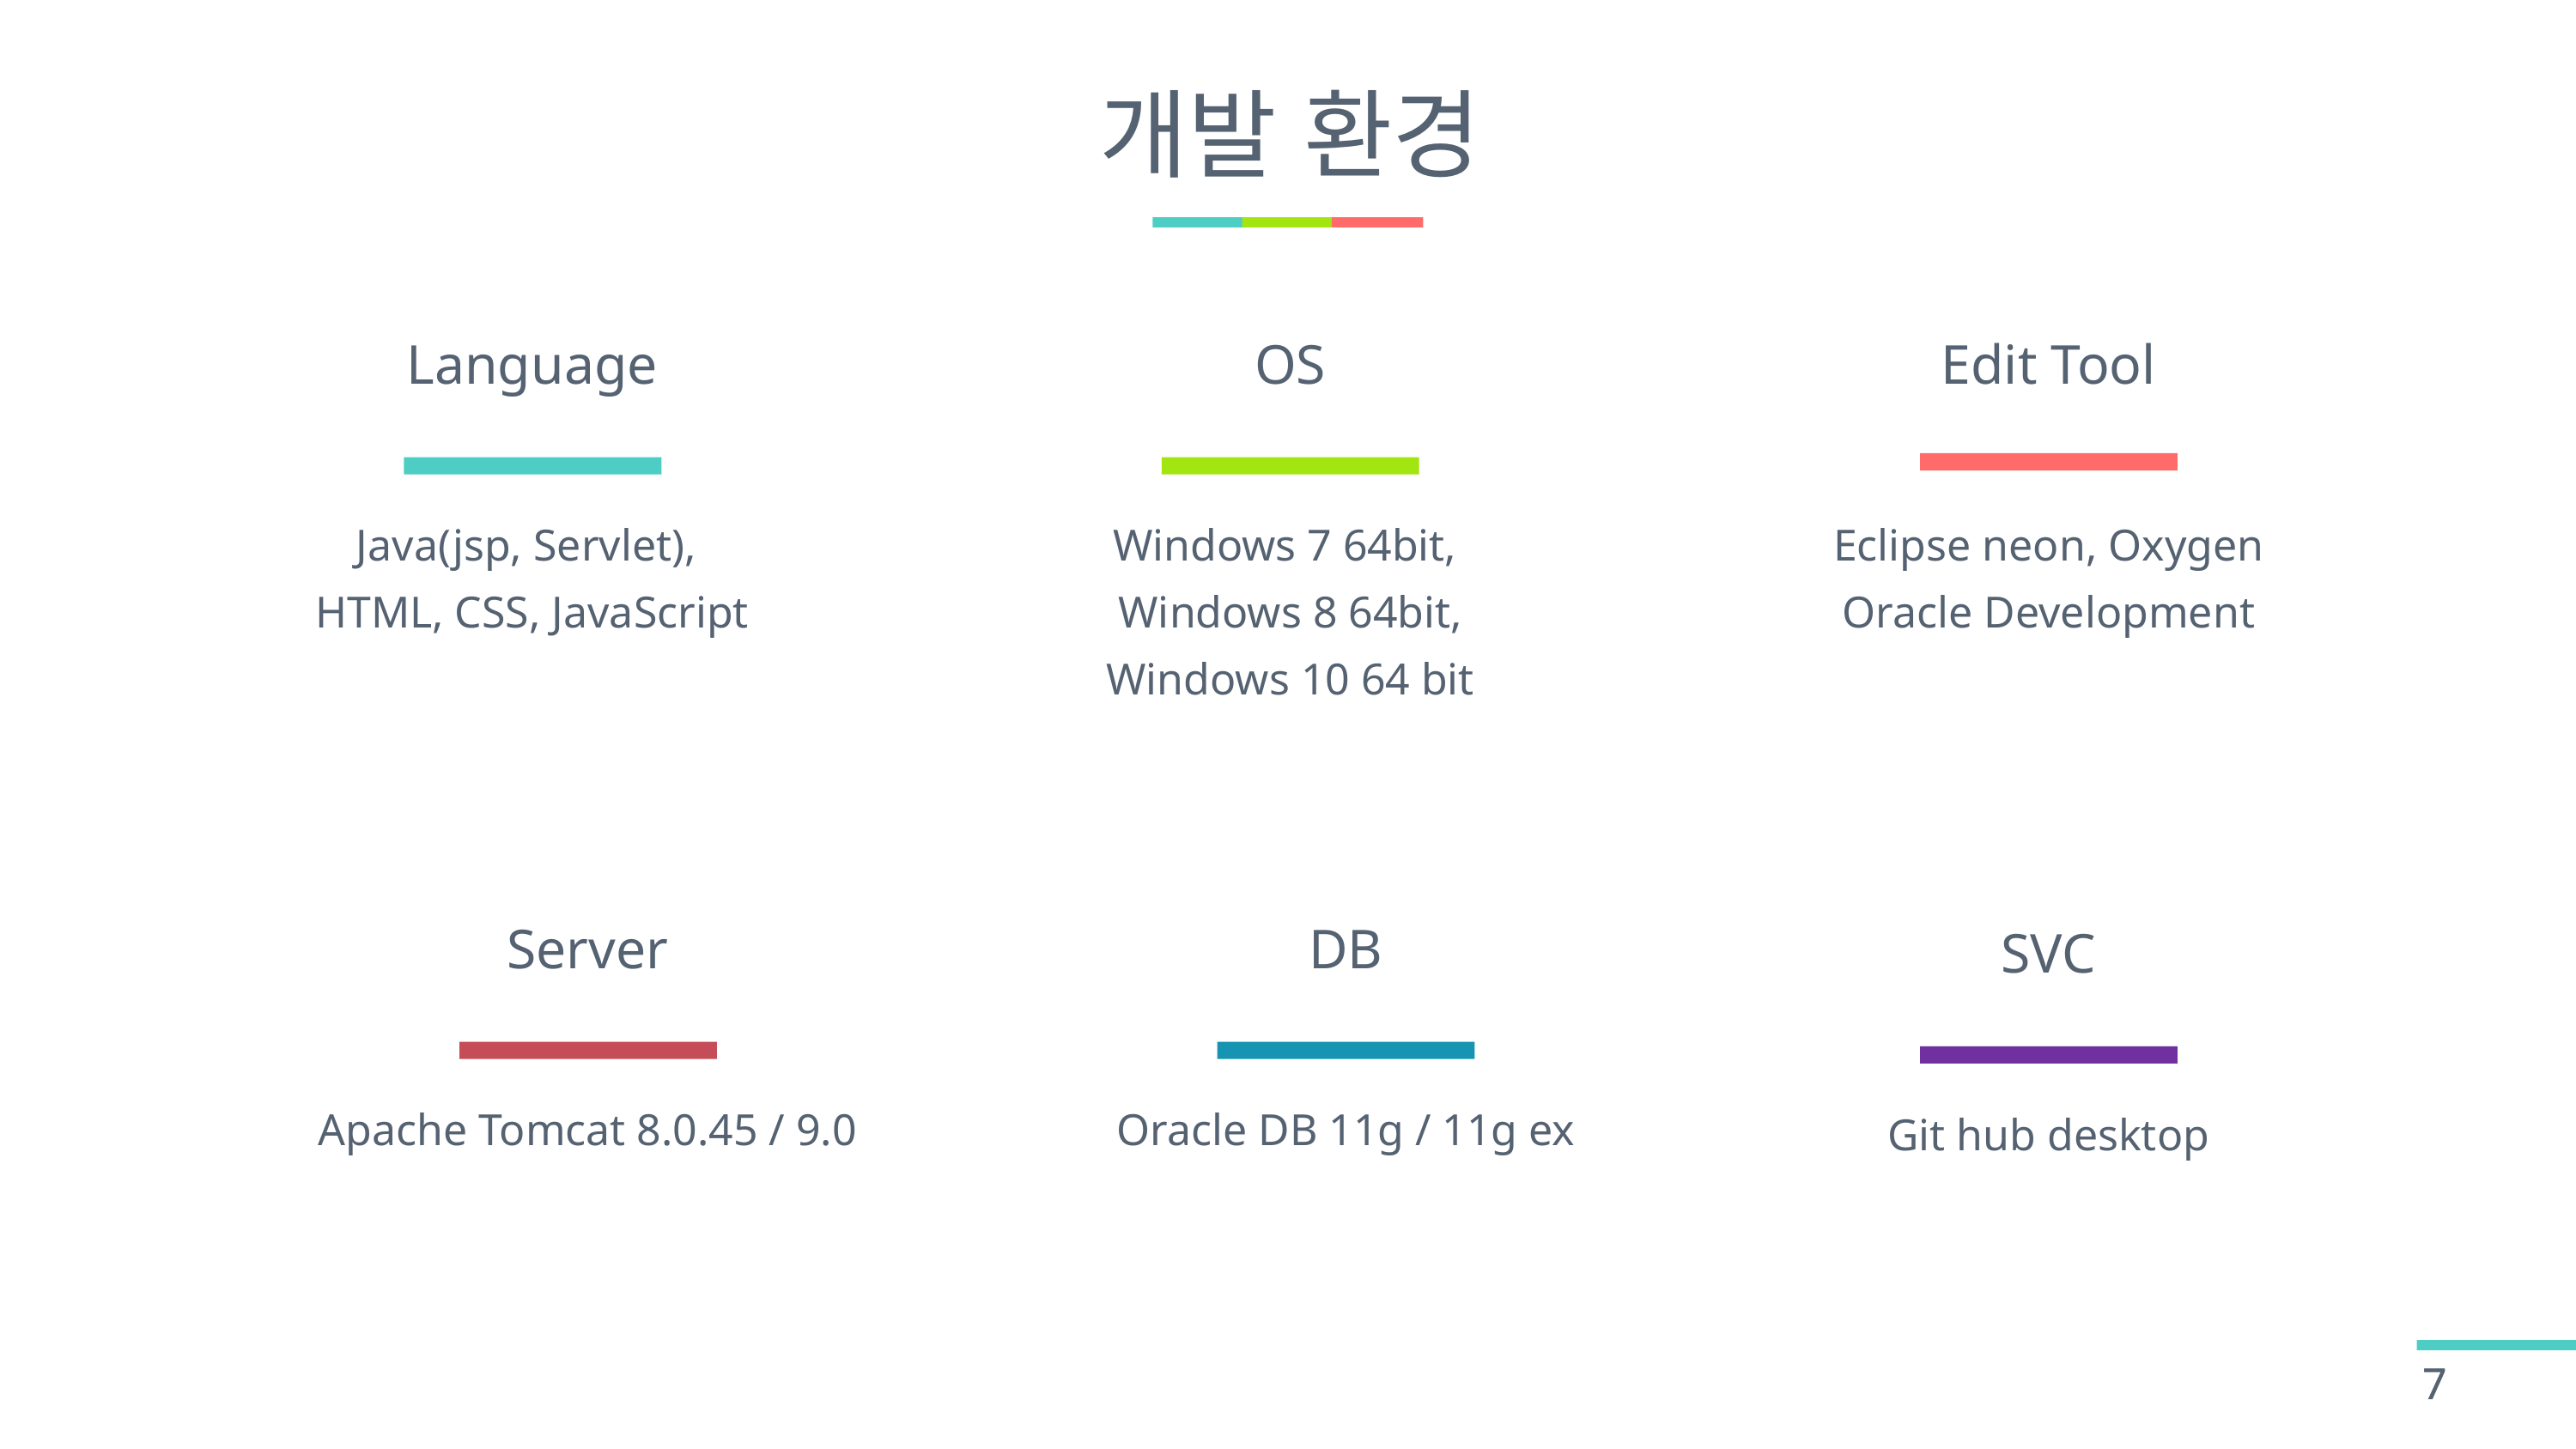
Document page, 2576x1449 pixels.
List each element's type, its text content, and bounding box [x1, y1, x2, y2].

text_box Apache Tomcat 8.0.45 / 9.0 [264, 1081, 912, 1337]
text_box SVC [1724, 861, 2372, 1042]
title 개발 환경 [69, 49, 2512, 230]
text_box [1919, 1046, 2178, 1064]
text_box [1217, 1041, 1475, 1060]
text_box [208, 272, 2372, 752]
text_box Oracle DB 11g / 11g ex [1022, 1081, 1670, 1337]
text_box 7 [2409, 1351, 2576, 1421]
text_box [459, 1041, 718, 1060]
text_box Server [264, 857, 912, 1038]
text_box DB [1022, 857, 1670, 1038]
text_box Git hub desktop [1724, 1085, 2372, 1341]
